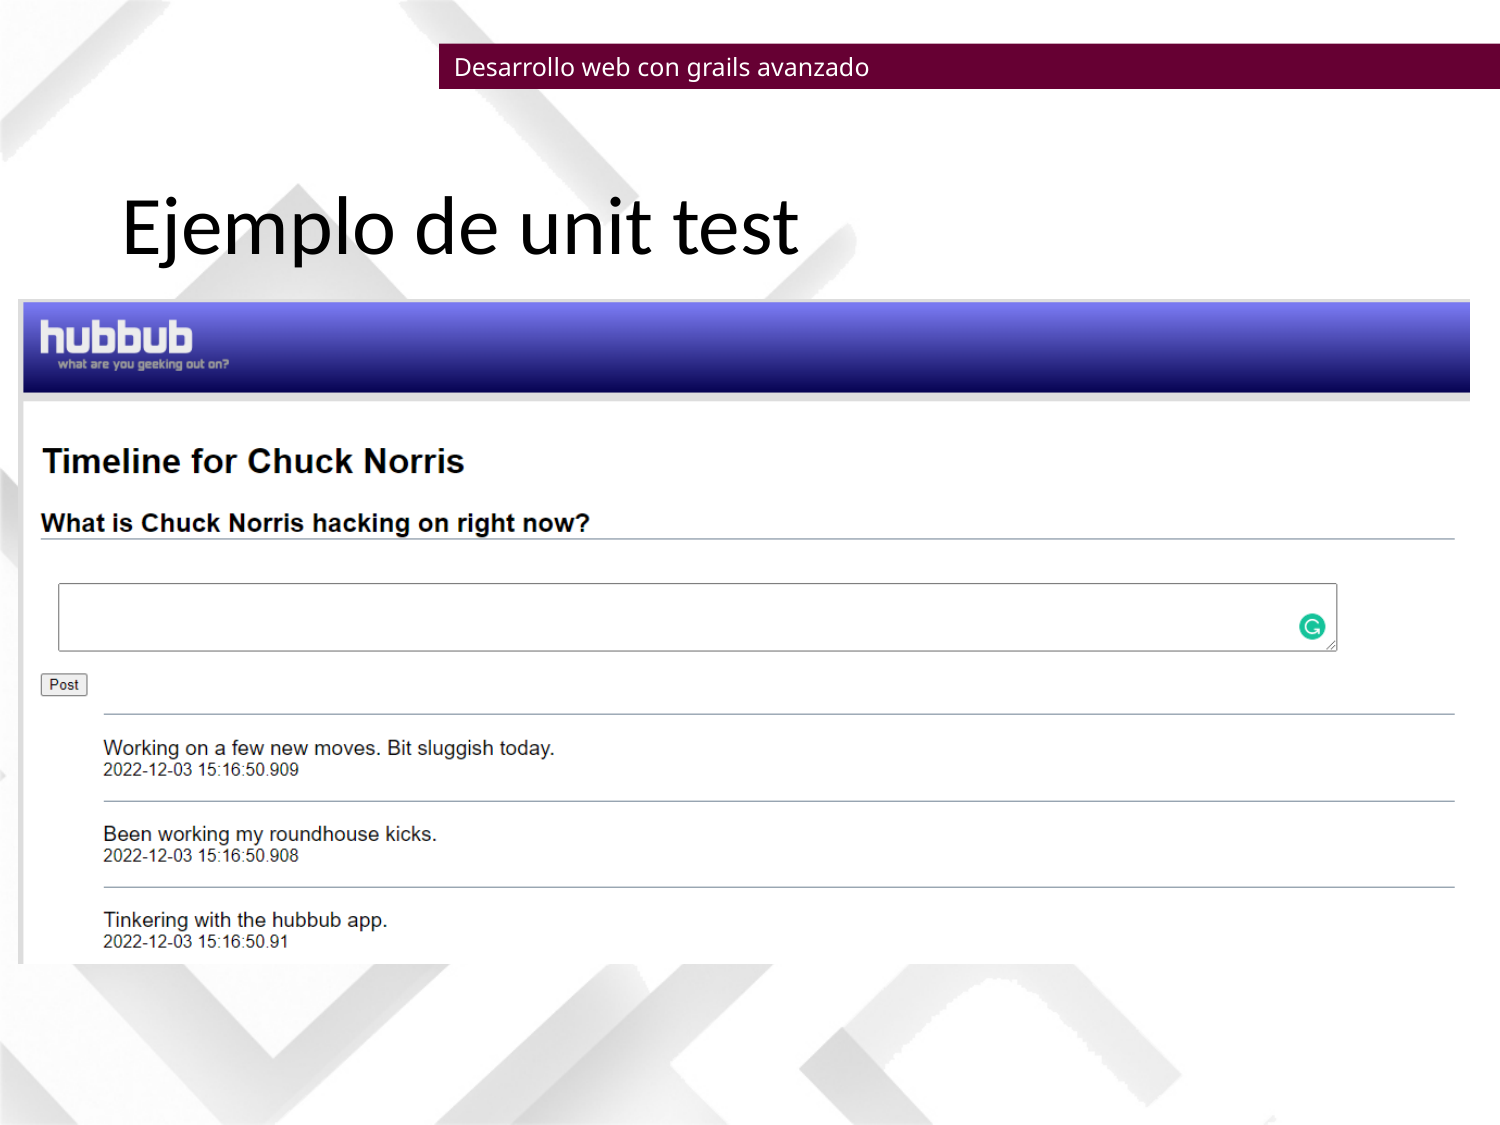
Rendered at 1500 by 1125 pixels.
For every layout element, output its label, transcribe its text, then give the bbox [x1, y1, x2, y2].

picture [0, 0, 1500, 1125]
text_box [439, 43, 1500, 90]
text_box Ejemplo de unit test [106, 164, 816, 279]
